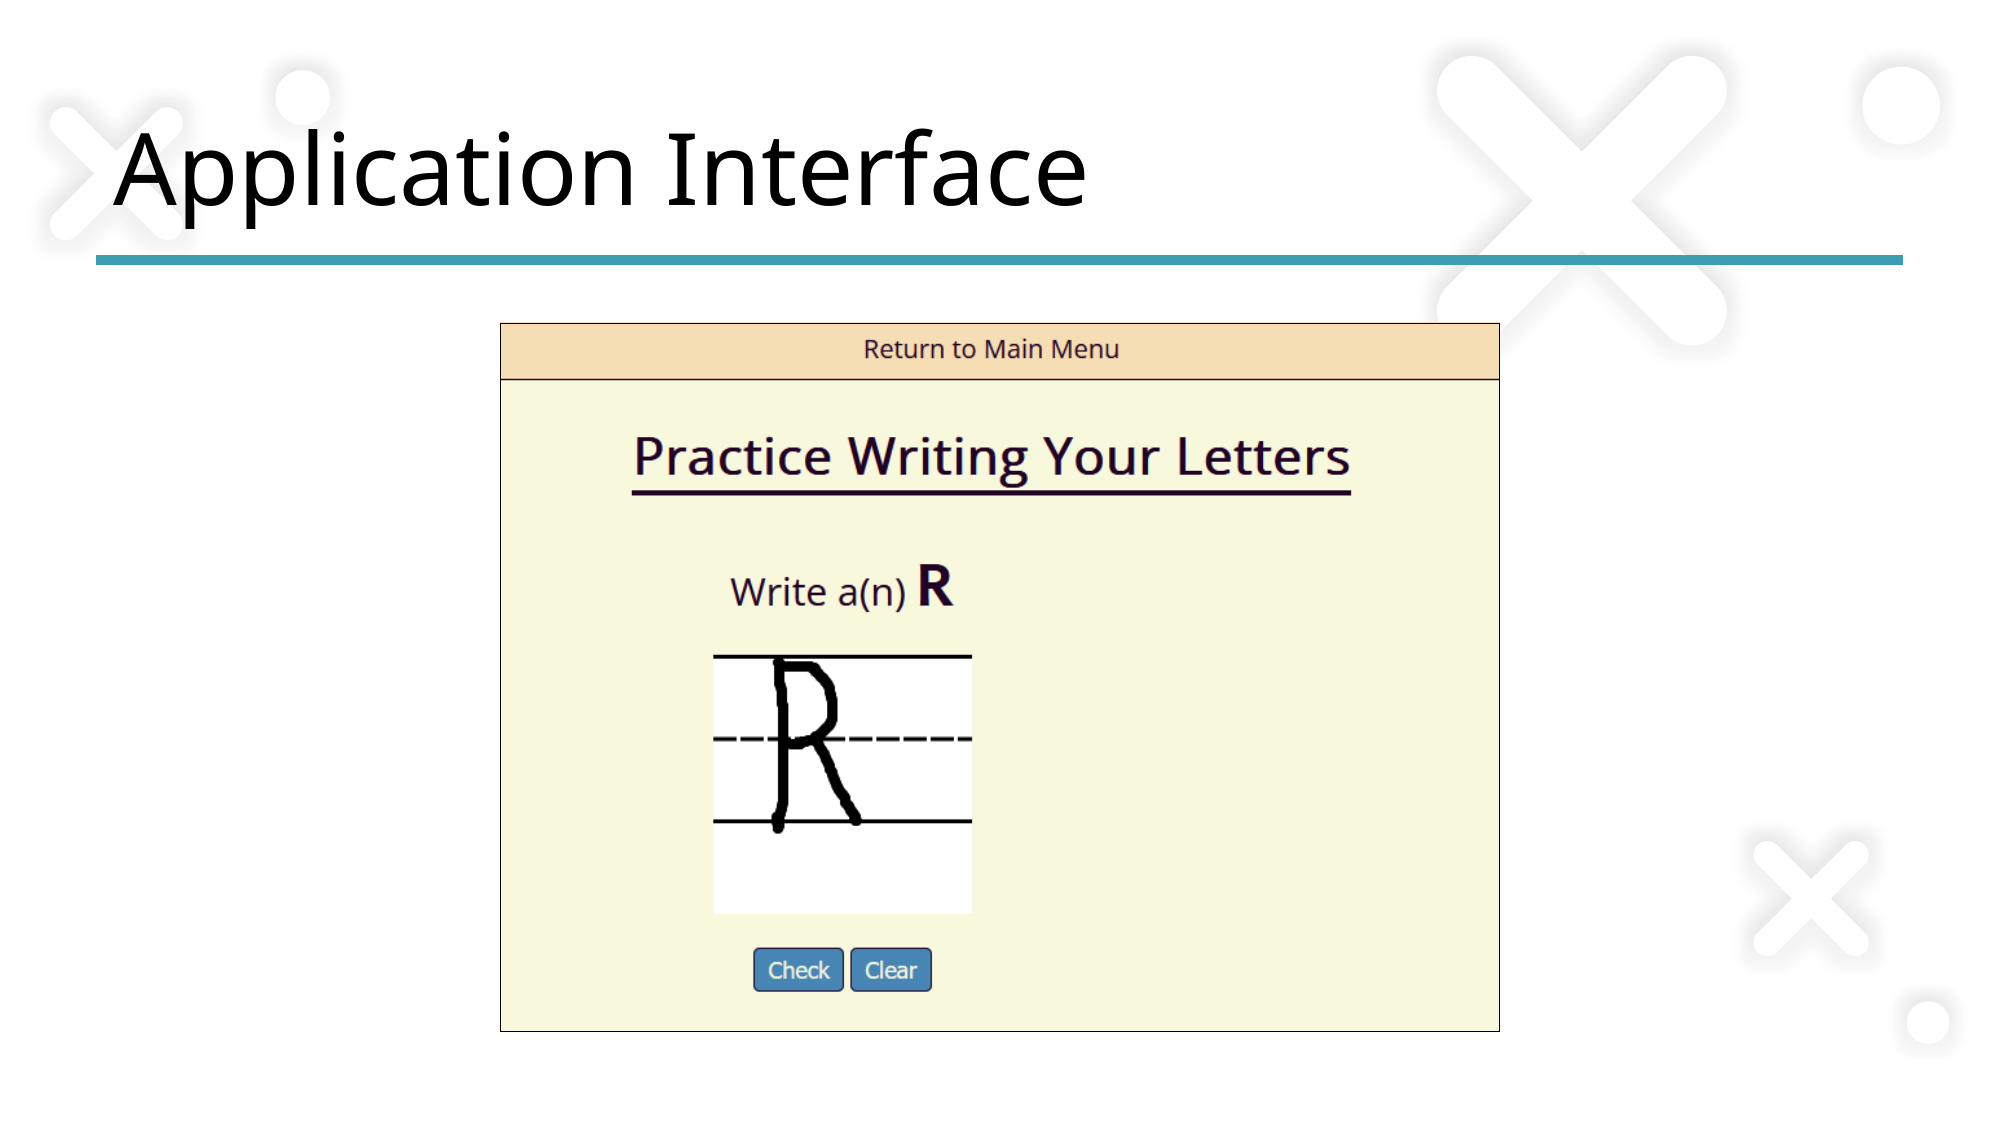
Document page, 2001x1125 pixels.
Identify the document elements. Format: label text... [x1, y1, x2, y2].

text_box Application Interface [75, 91, 1129, 235]
picture [500, 322, 1500, 1032]
